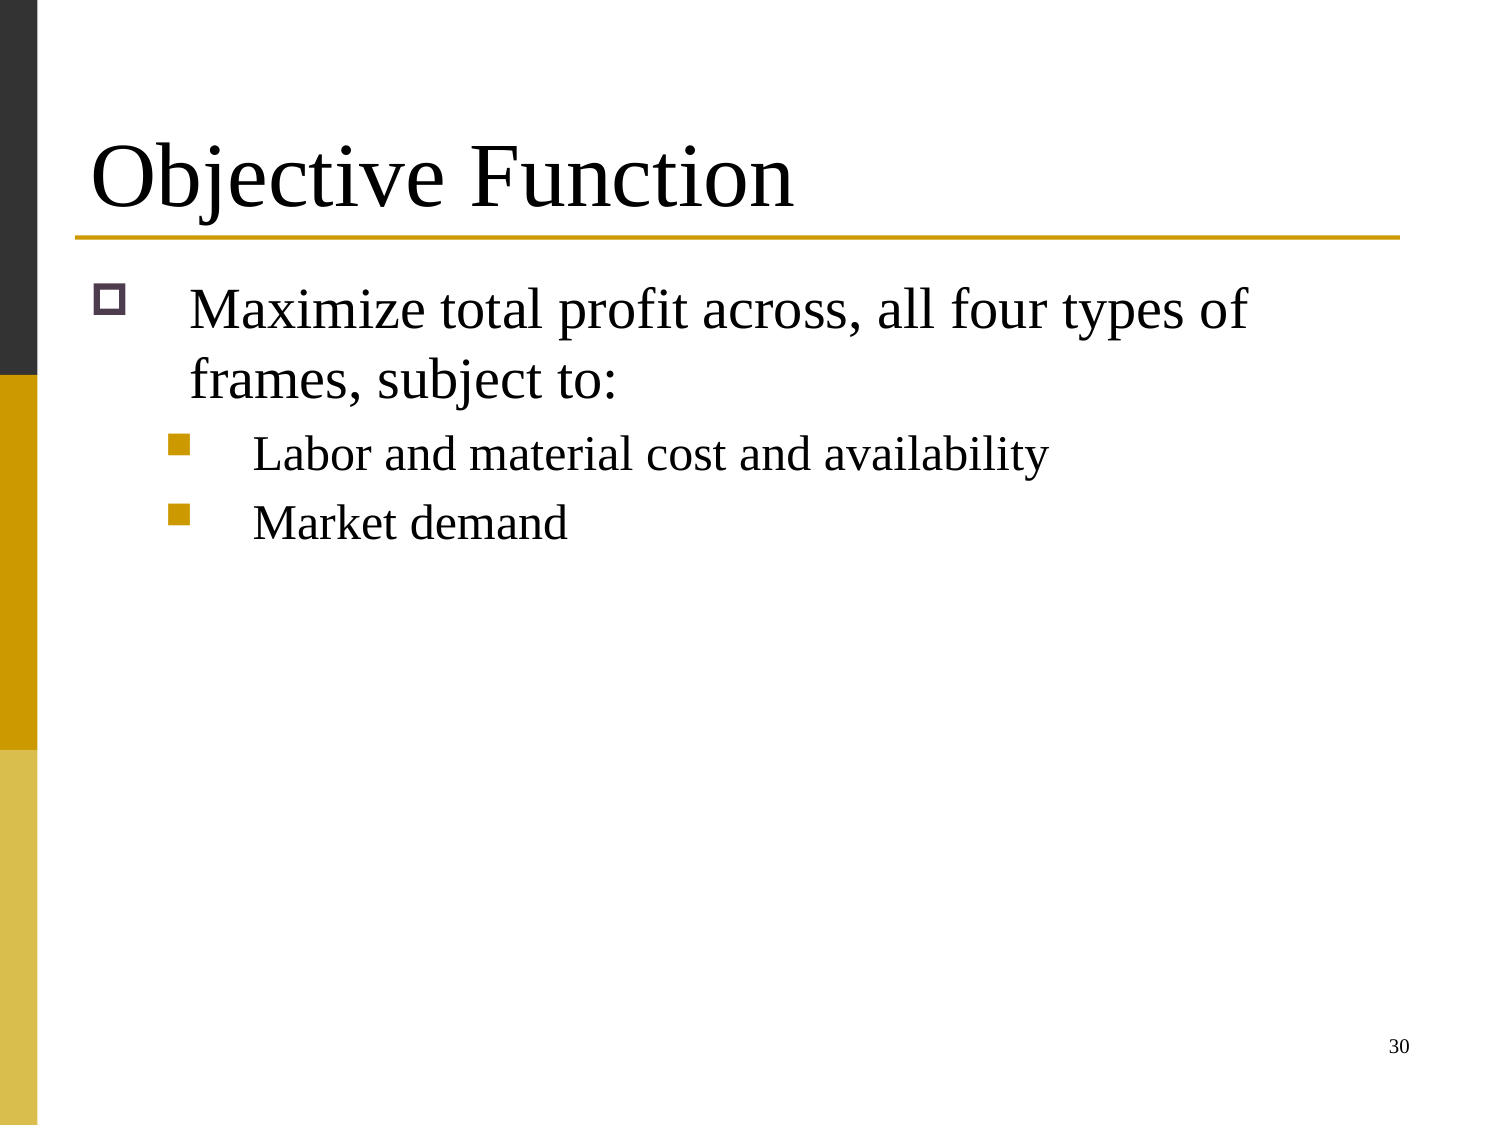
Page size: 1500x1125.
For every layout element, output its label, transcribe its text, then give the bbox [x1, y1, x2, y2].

slide_number 30 [1074, 1024, 1426, 1101]
list Maximize total profit across, all four types of frames, subject to: Labor and material cost and availability Market demand [74, 262, 1426, 1006]
title Objective Function [74, 132, 1426, 233]
